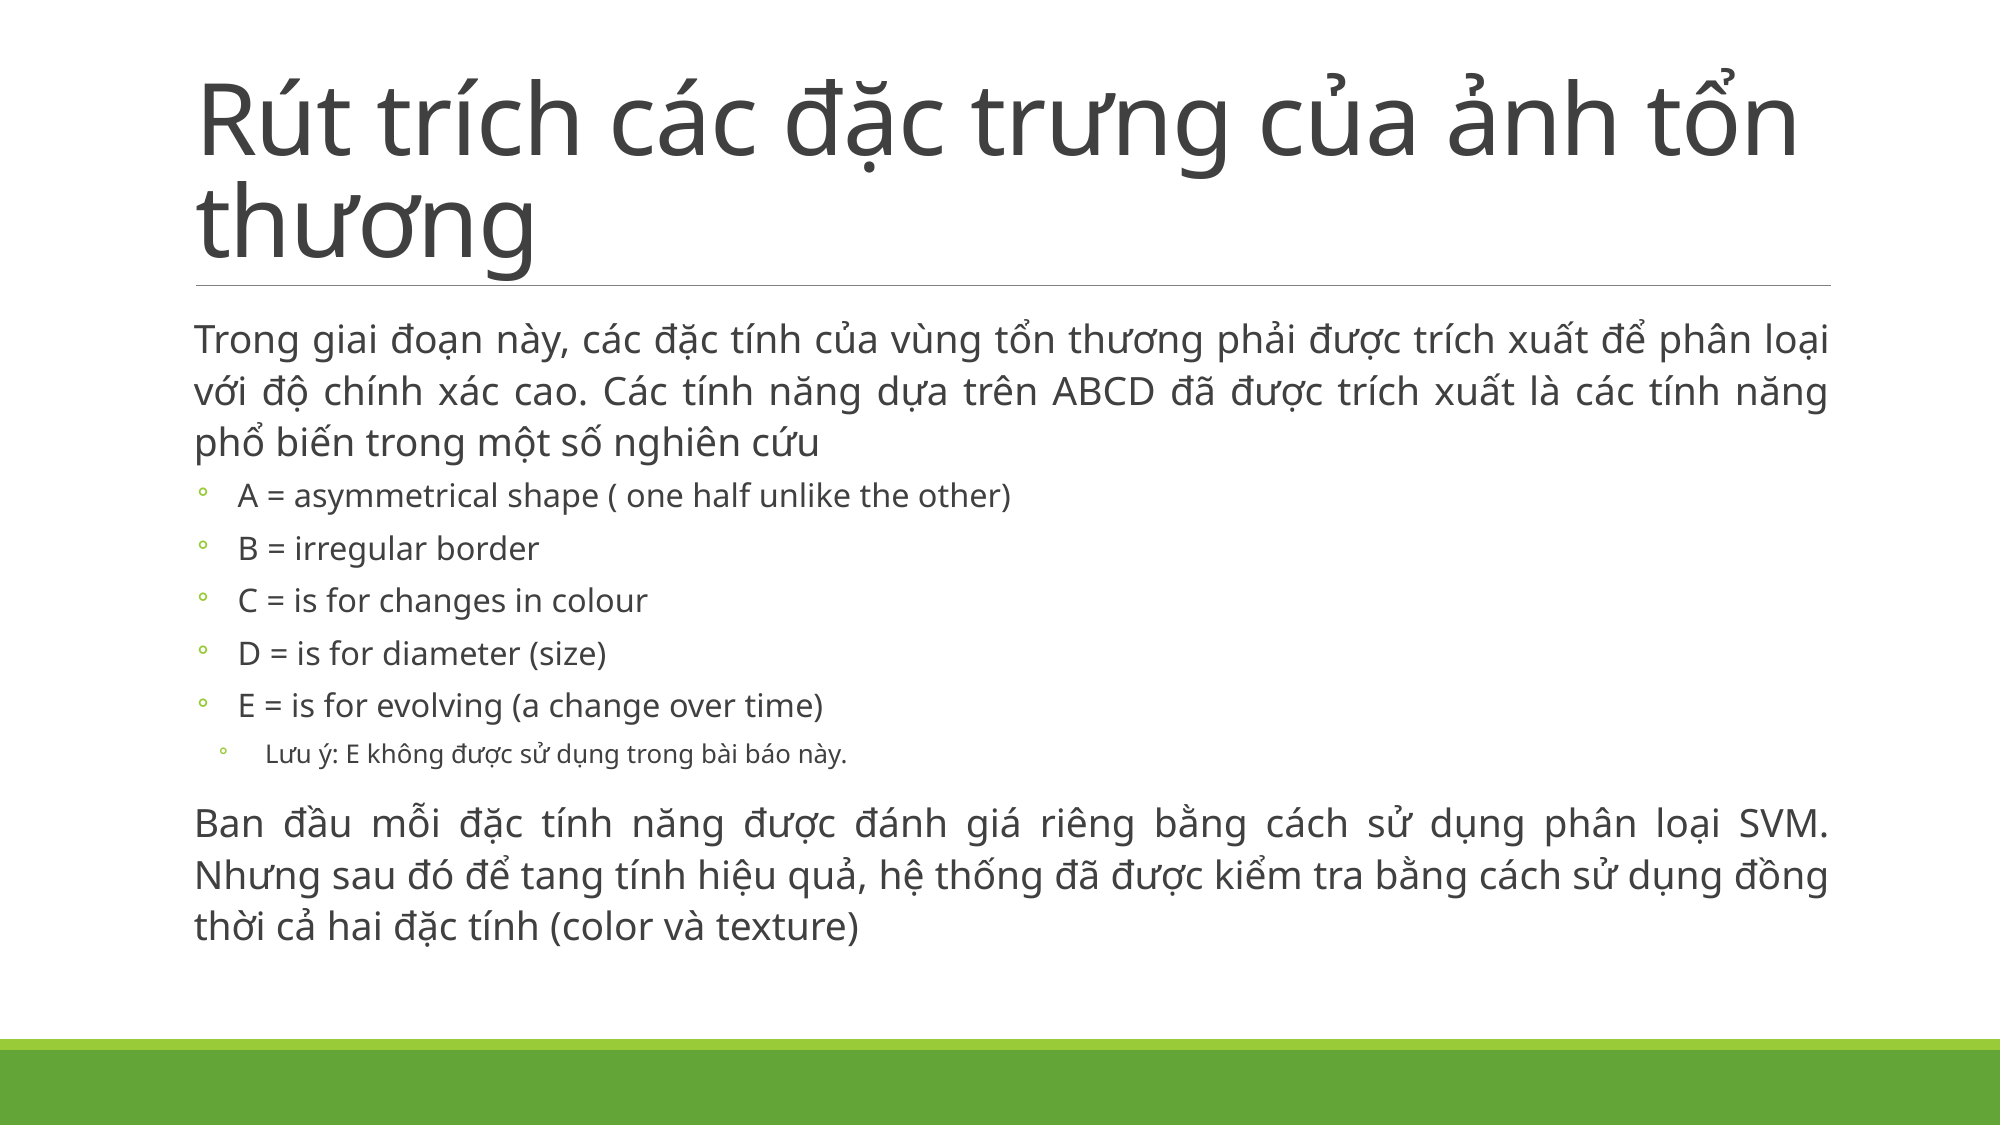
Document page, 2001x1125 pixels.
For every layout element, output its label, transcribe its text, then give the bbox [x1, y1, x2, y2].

list Trong giai đoạn này, các đặc tính của vùng tổn thương phải được trích xuất để phân loại với độ chính xác cao. Các tính năng dựa trên ABCD đã được trích xuất là các tính năng phổ biến trong một số nghiên cứu A = asymmetrical shape ( one half unlike the other) B = irregular border C = is for changes in colour D = is for diameter (size) E = is for evolving (a change over time) Lưu ý: E không được sử dụng trong bài báo này. Ban đầu mỗi đặc tính năng được đánh giá riêng bằng cách sử dụng phân loại SVM. Nhưng sau đó để tang tính hiệu quả, hệ thống đã được kiểm tra bằng cách sử dụng đồng thời cả hai đặc tính (color và texture) [180, 302, 1830, 963]
title Rút trích các đặc trưng của ảnh tổn thương [180, 47, 1830, 285]
